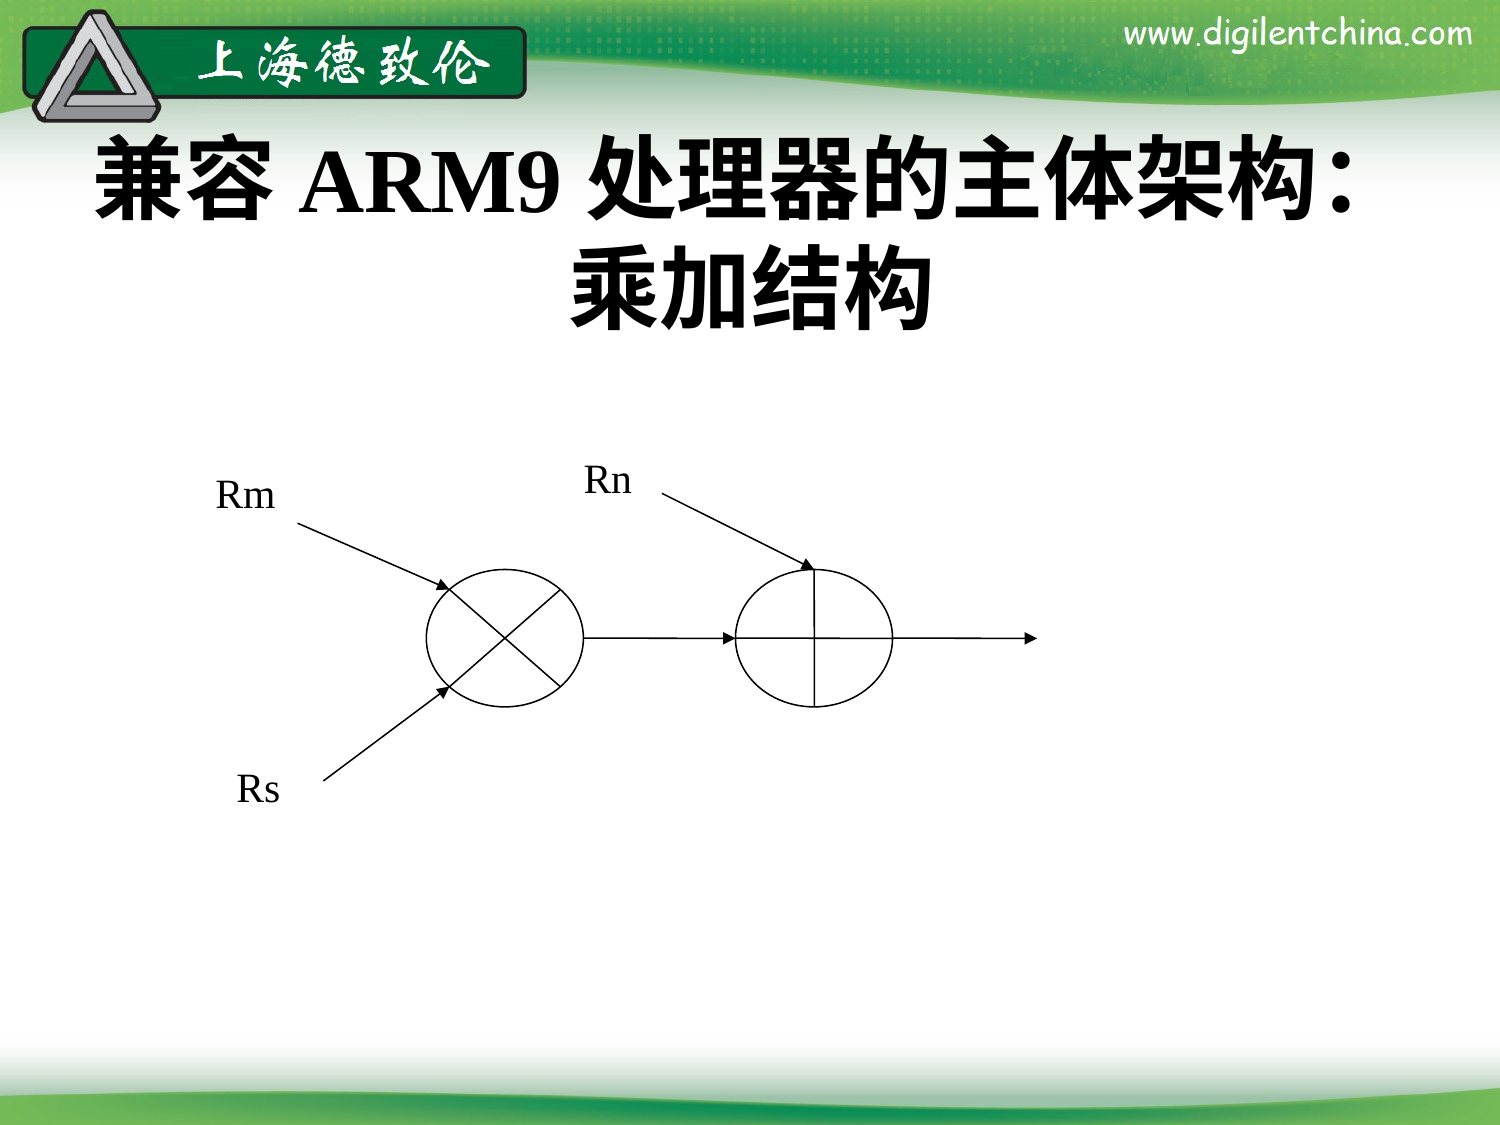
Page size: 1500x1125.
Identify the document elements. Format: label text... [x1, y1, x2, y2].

title 兼容ARM9处理器的主体架构：乘加结构 [76, 137, 1427, 325]
picture [0, 1, 1500, 1125]
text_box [58, 409, 1417, 833]
